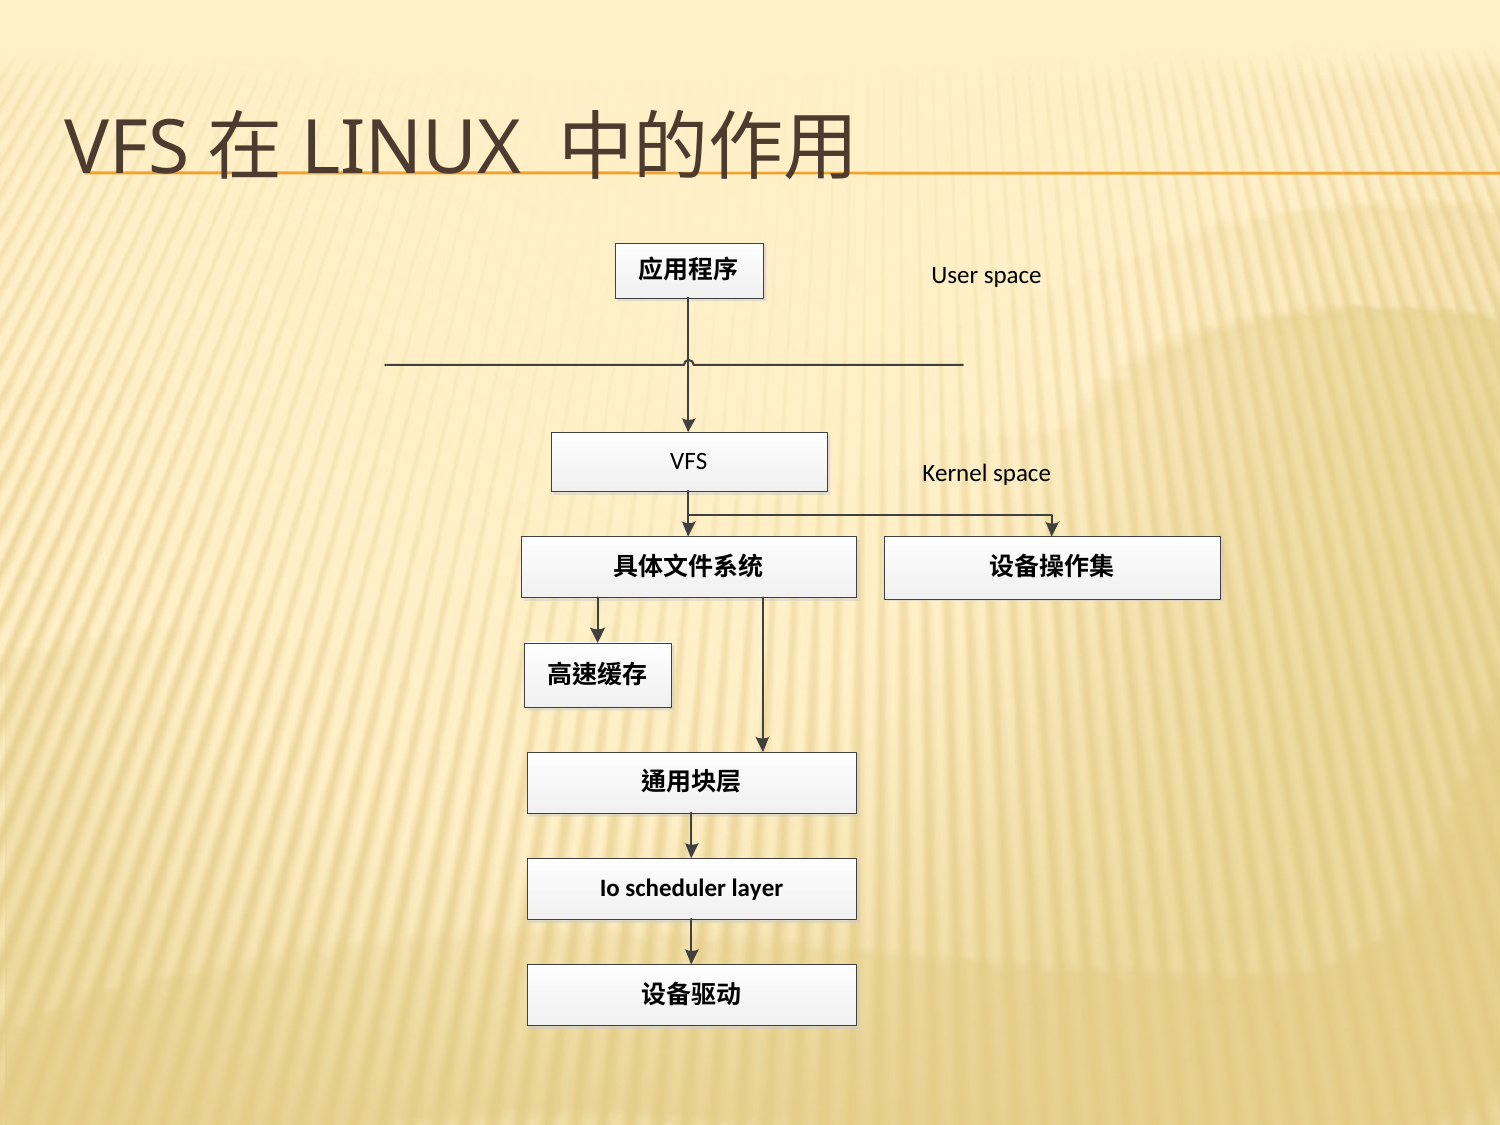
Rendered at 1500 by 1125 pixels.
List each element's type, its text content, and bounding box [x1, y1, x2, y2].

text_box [380, 231, 1375, 1032]
title VFS在linux 中的作用 [50, 75, 1475, 213]
